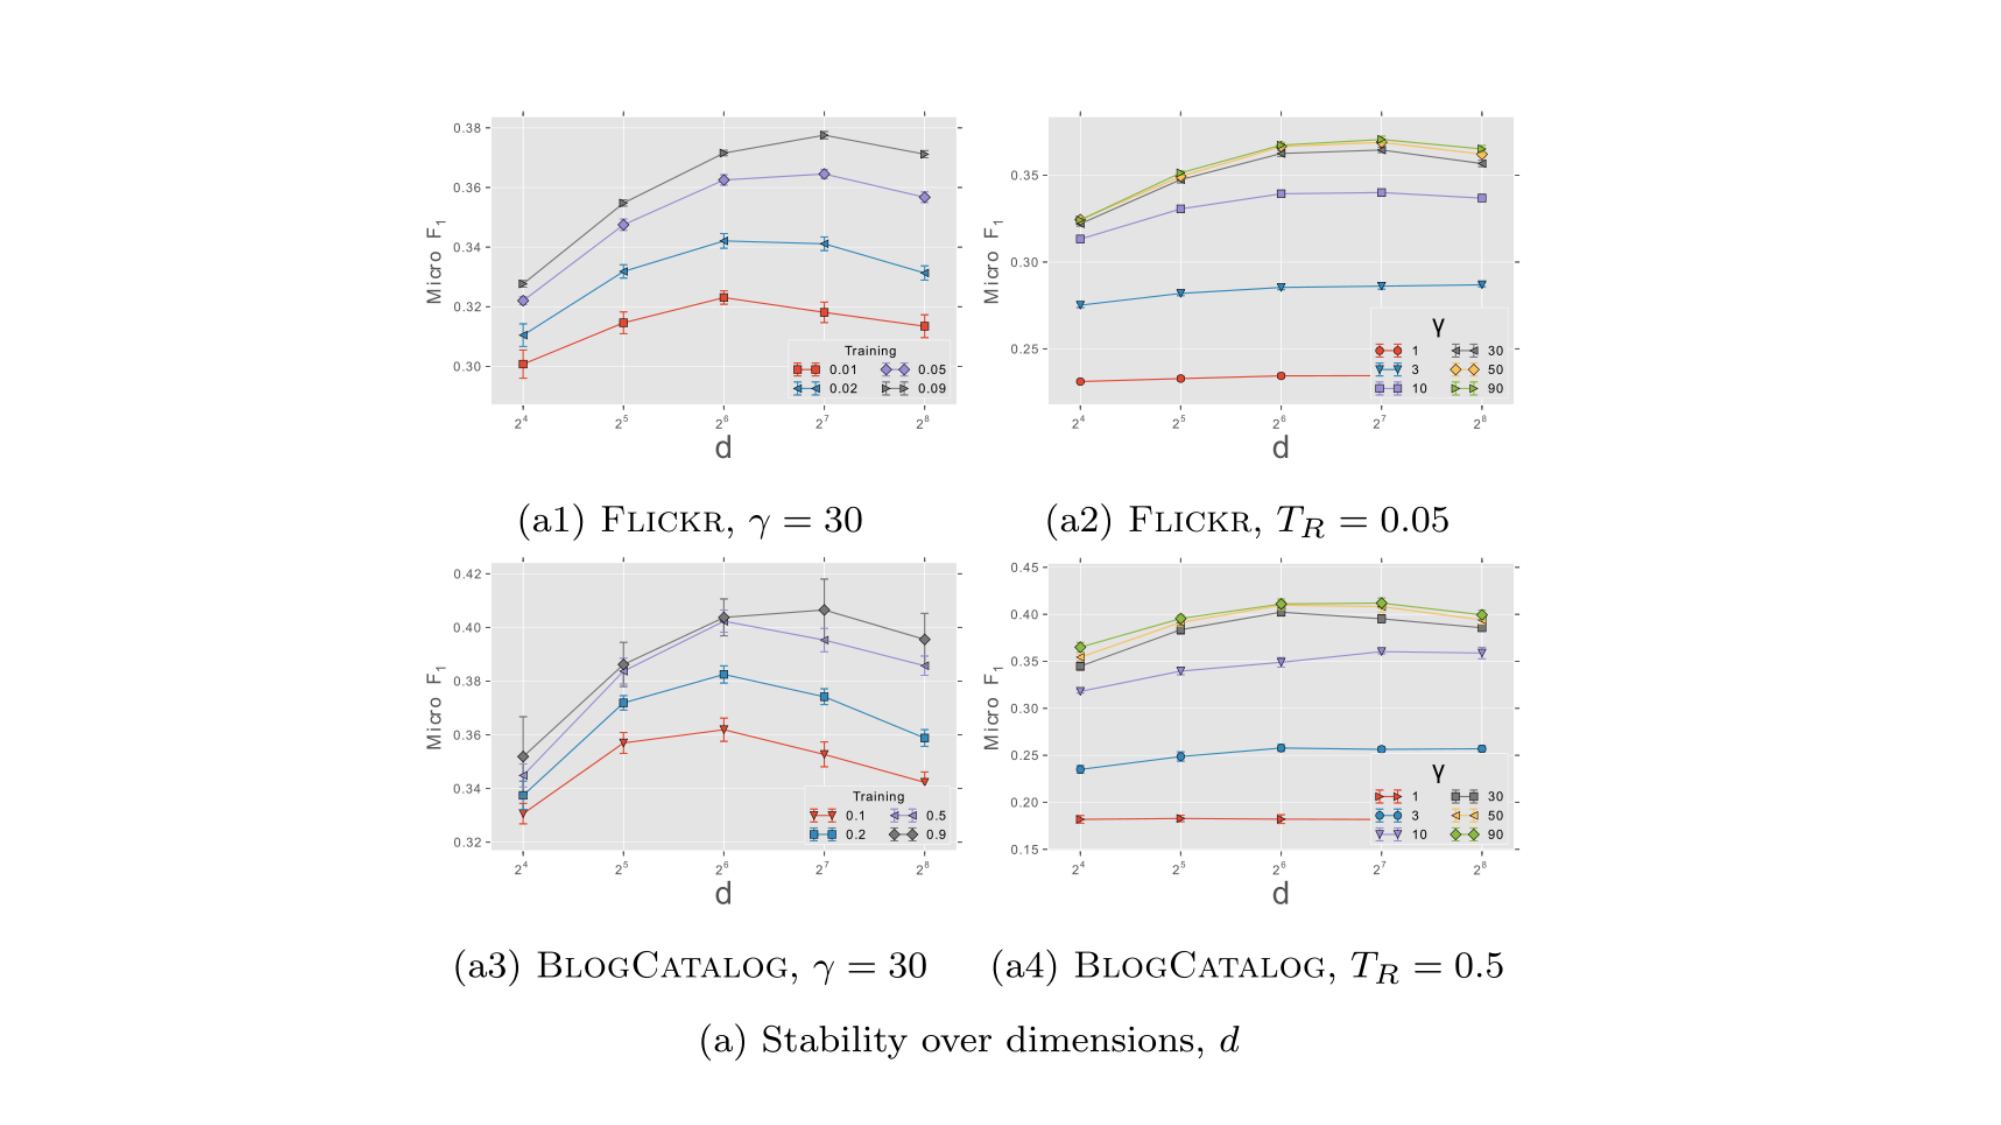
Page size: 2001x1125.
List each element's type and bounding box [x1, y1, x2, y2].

picture [417, 99, 1537, 1070]
